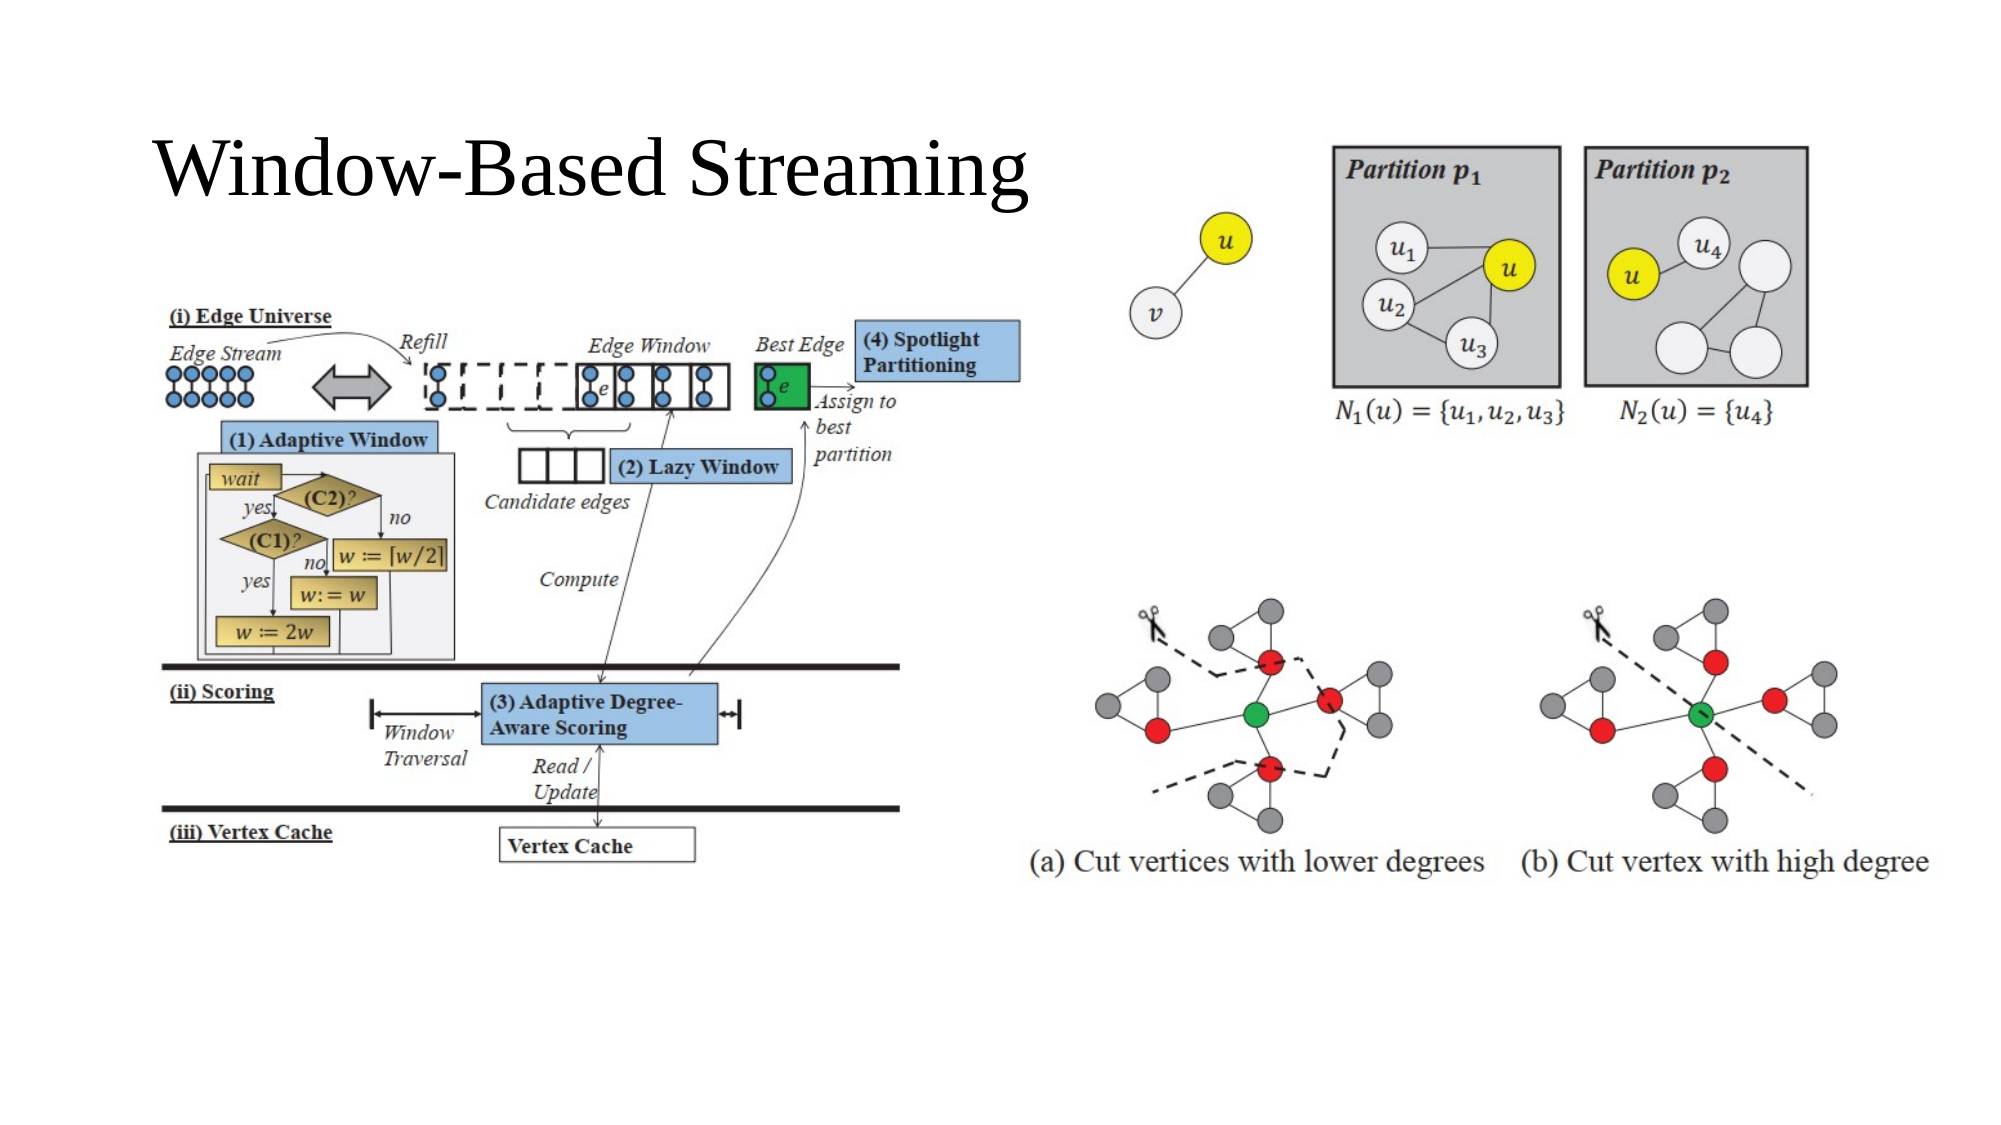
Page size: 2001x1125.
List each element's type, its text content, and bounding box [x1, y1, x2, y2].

title Window-Based Streaming [137, 59, 1863, 278]
picture [999, 571, 2001, 893]
picture [1115, 116, 1825, 438]
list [137, 287, 1034, 883]
